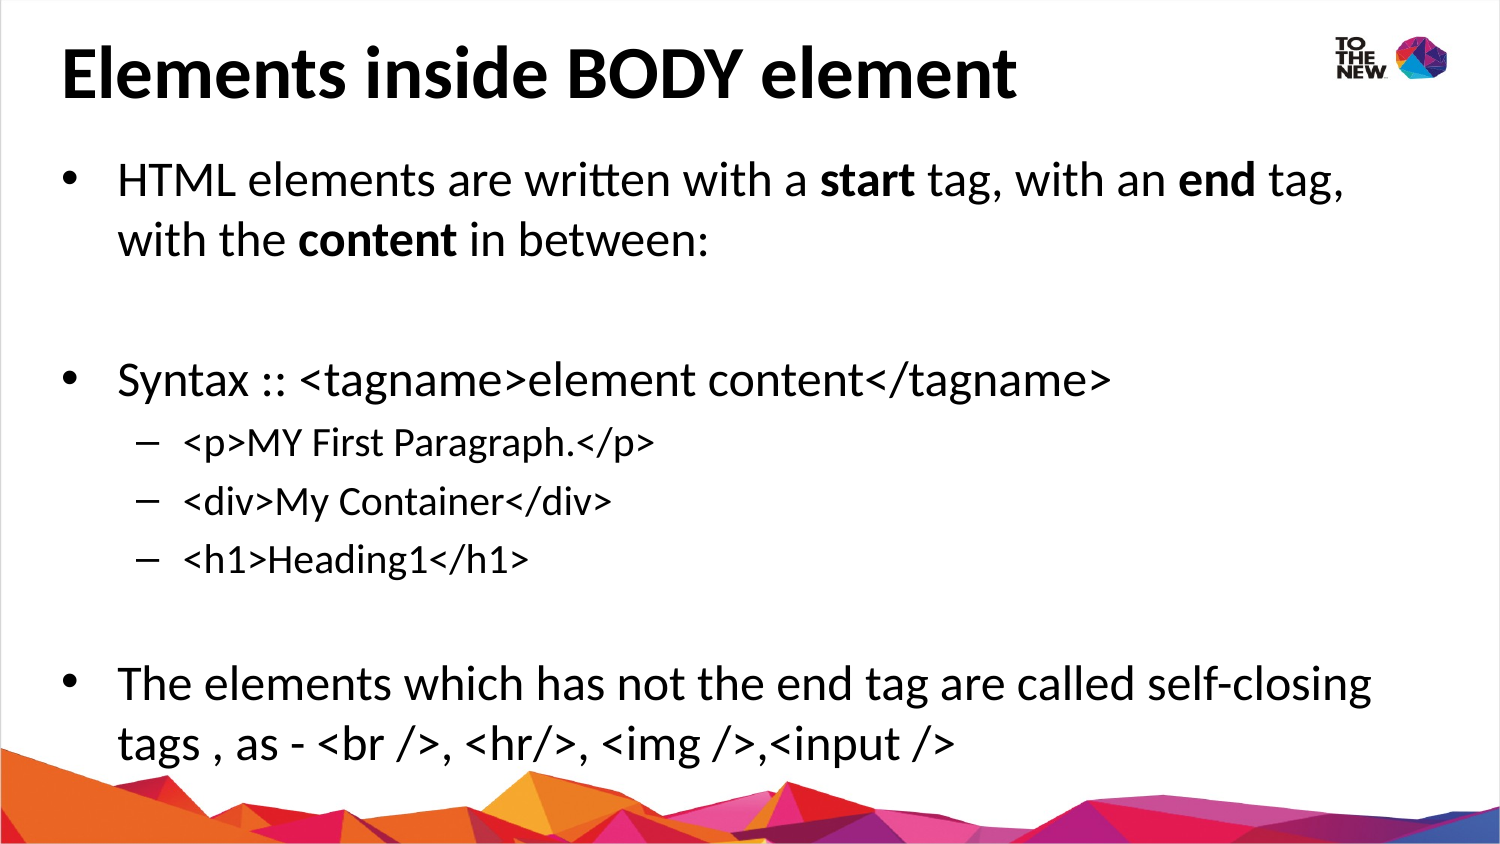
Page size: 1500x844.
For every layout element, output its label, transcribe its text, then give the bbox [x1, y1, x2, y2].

picture [0, 0, 1500, 844]
title Elements inside BODY element [46, 15, 1451, 105]
list HTML elements are written with a start tag, with an end tag, with the content in between: Syntax :: <tagname>element content</tagname> <p>MY First Paragraph.</p> <div>My Container</div> <h1>Heading1</h1> The elements which has not the end tag are called self-closing tags , as - <br />, <hr/>, <img />,<input /> [46, 139, 1451, 793]
